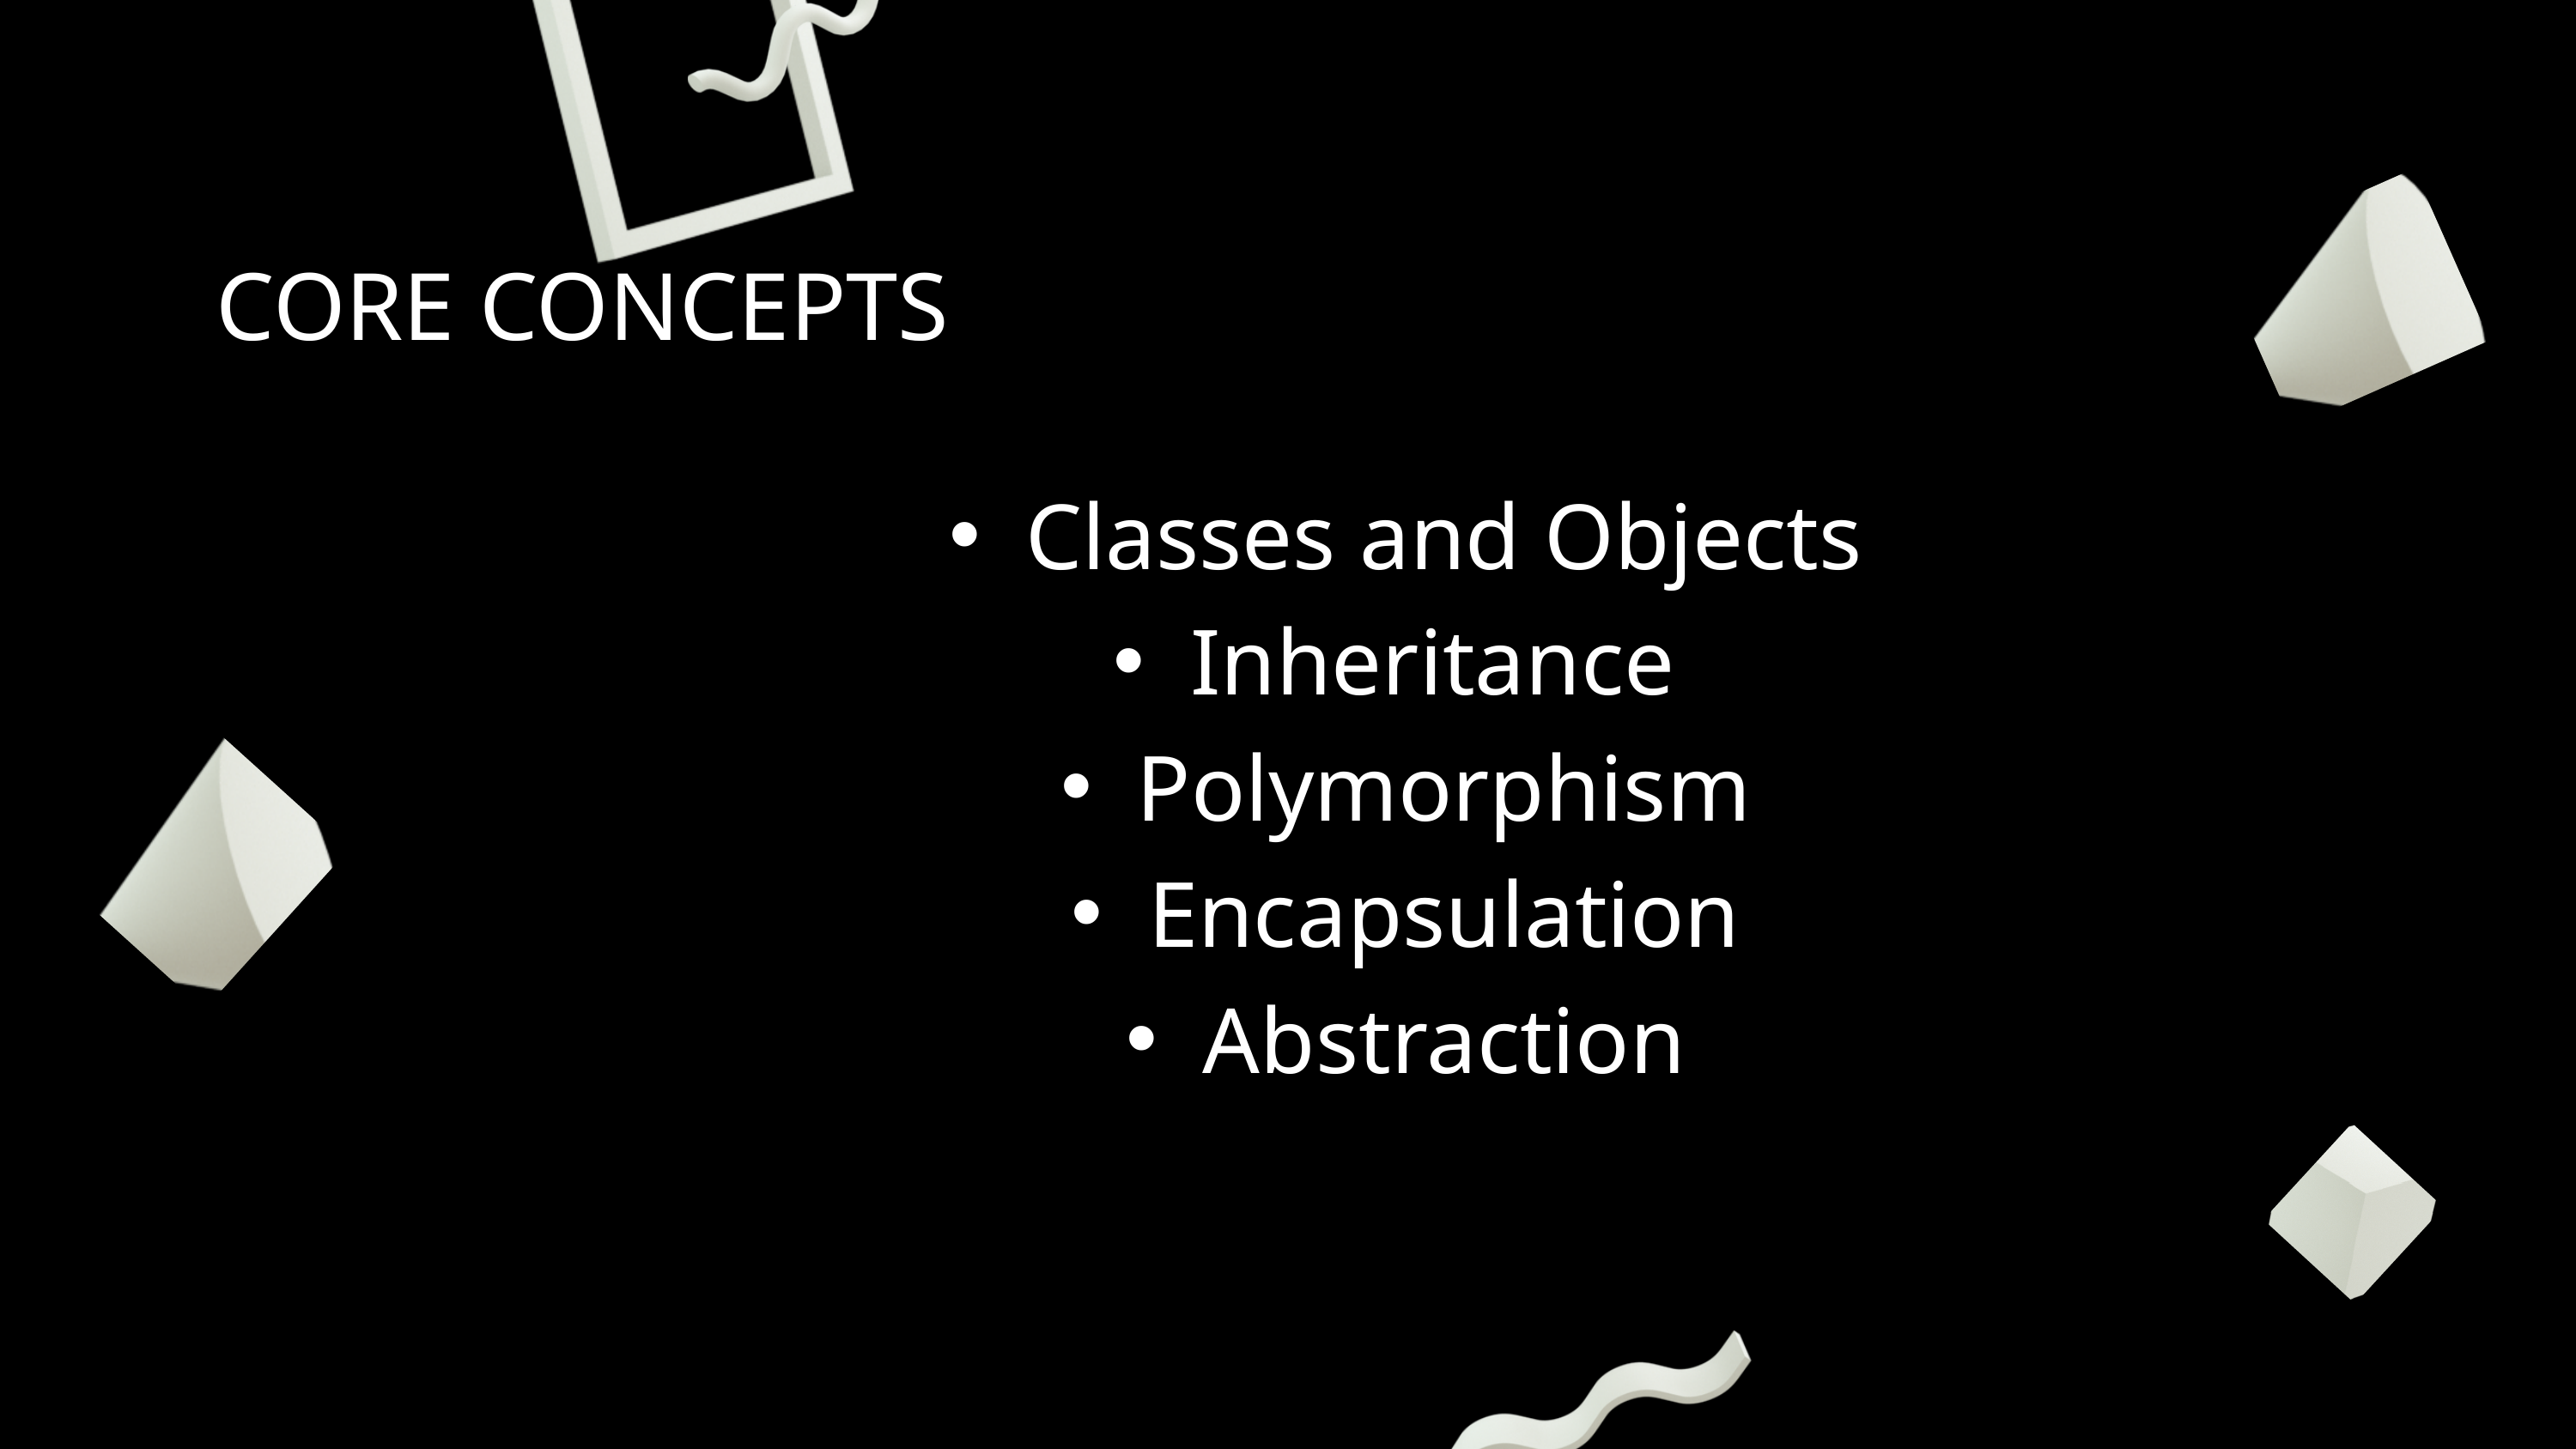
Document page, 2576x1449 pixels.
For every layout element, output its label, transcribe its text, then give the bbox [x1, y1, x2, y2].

text_box CORE CONCEPTS [191, 228, 975, 360]
text_box [2217, 168, 2490, 427]
text_box [2263, 1123, 2444, 1304]
text_box [687, 0, 975, 102]
text_box [518, 0, 857, 228]
text_box [1427, 1330, 1753, 1449]
text_box [64, 724, 349, 1009]
text_box Classes and Objects Inheritance Polymorphism Encapsulation Abstraction [856, 461, 1879, 1217]
